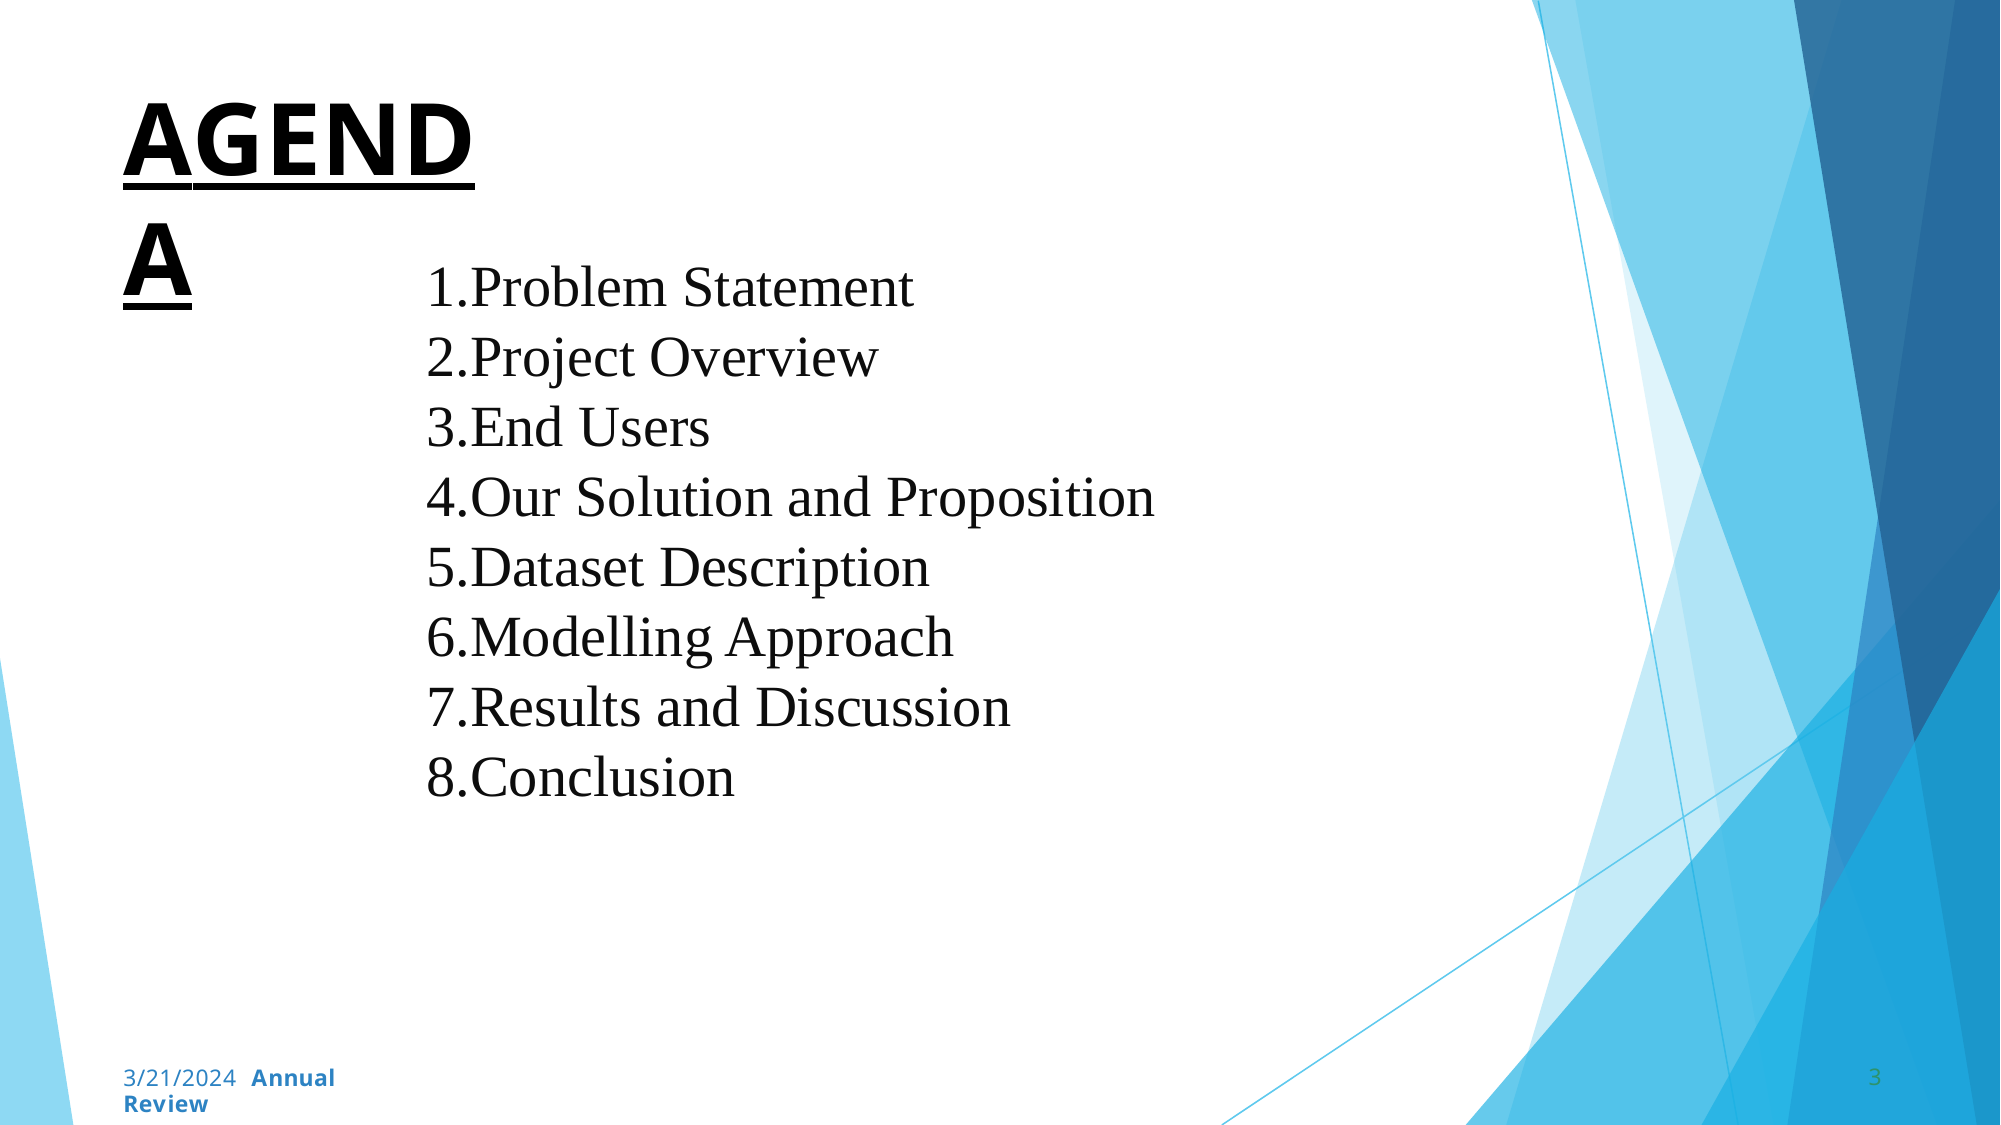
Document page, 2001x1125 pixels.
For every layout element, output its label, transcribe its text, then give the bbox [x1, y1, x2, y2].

text_box 3/21/2024 Annual Review [123, 1063, 415, 1118]
text_box Problem Statement Project Overview End Users Our Solution and Proposition Dataset Description Modelling Approach Results and Discussion Conclusion [411, 170, 1215, 886]
title AGENDA [121, 73, 508, 316]
text_box [0, 658, 74, 1125]
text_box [1220, 0, 2000, 1125]
